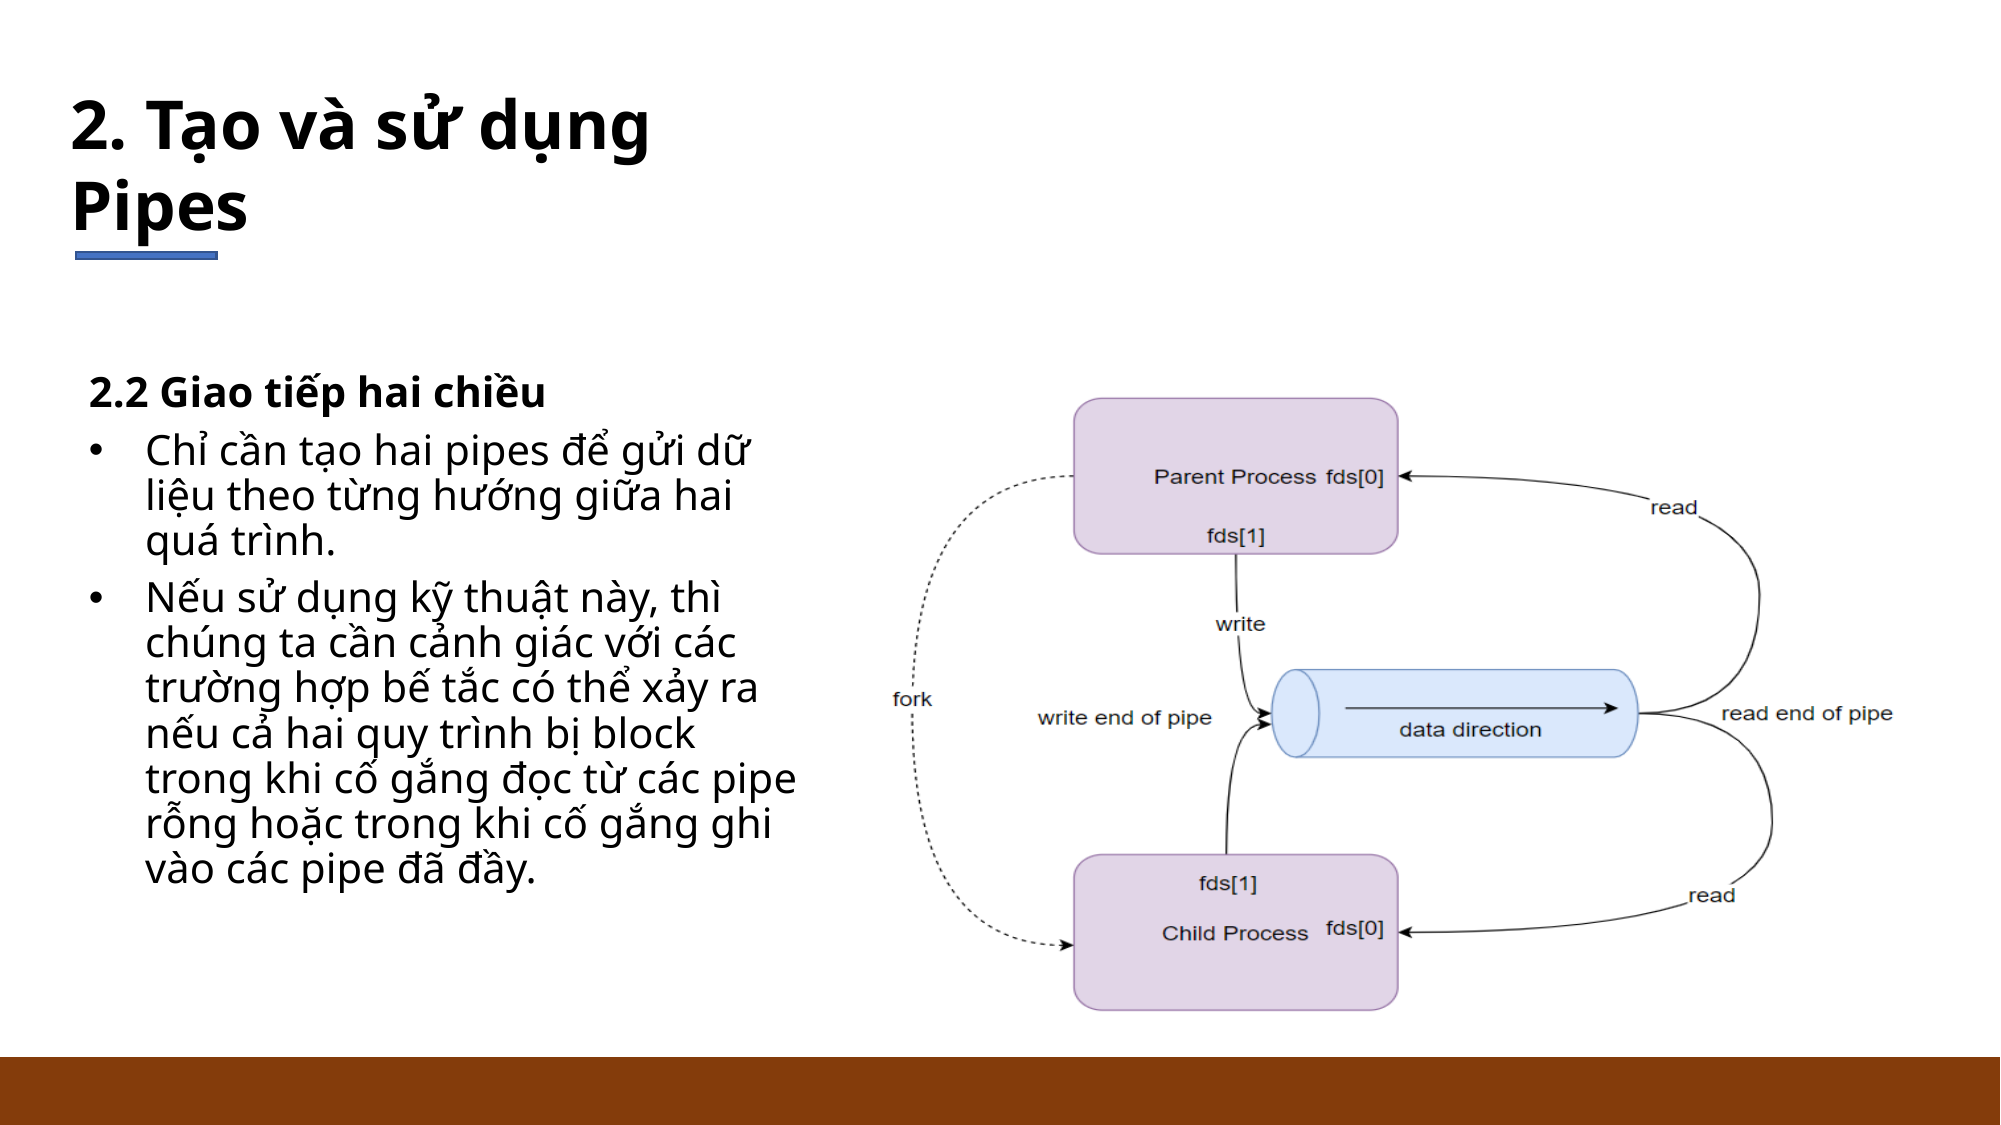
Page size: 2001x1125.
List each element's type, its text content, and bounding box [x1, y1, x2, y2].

text_box 2.2 Giao tiếp hai chiều Chỉ cần tạo hai pipes để gửi dữ liệu theo từng hướng giữa hai quá trình. Nếu sử dụng kỹ thuật này, thì chúng ta cần cảnh giác với các trường hợp bế tắc có thể xảy ra nếu cả hai quy trình bị block trong khi cố gắng đọc từ các pipe rỗng hoặc trong khi cố gắng ghi vào các pipe đã đầy. [55, 364, 819, 937]
text_box [75, 251, 218, 260]
text_box 2. Tạo và sử dụng Pipes [55, 73, 846, 252]
text_box [0, 1057, 2000, 1125]
picture [866, 364, 1945, 1033]
